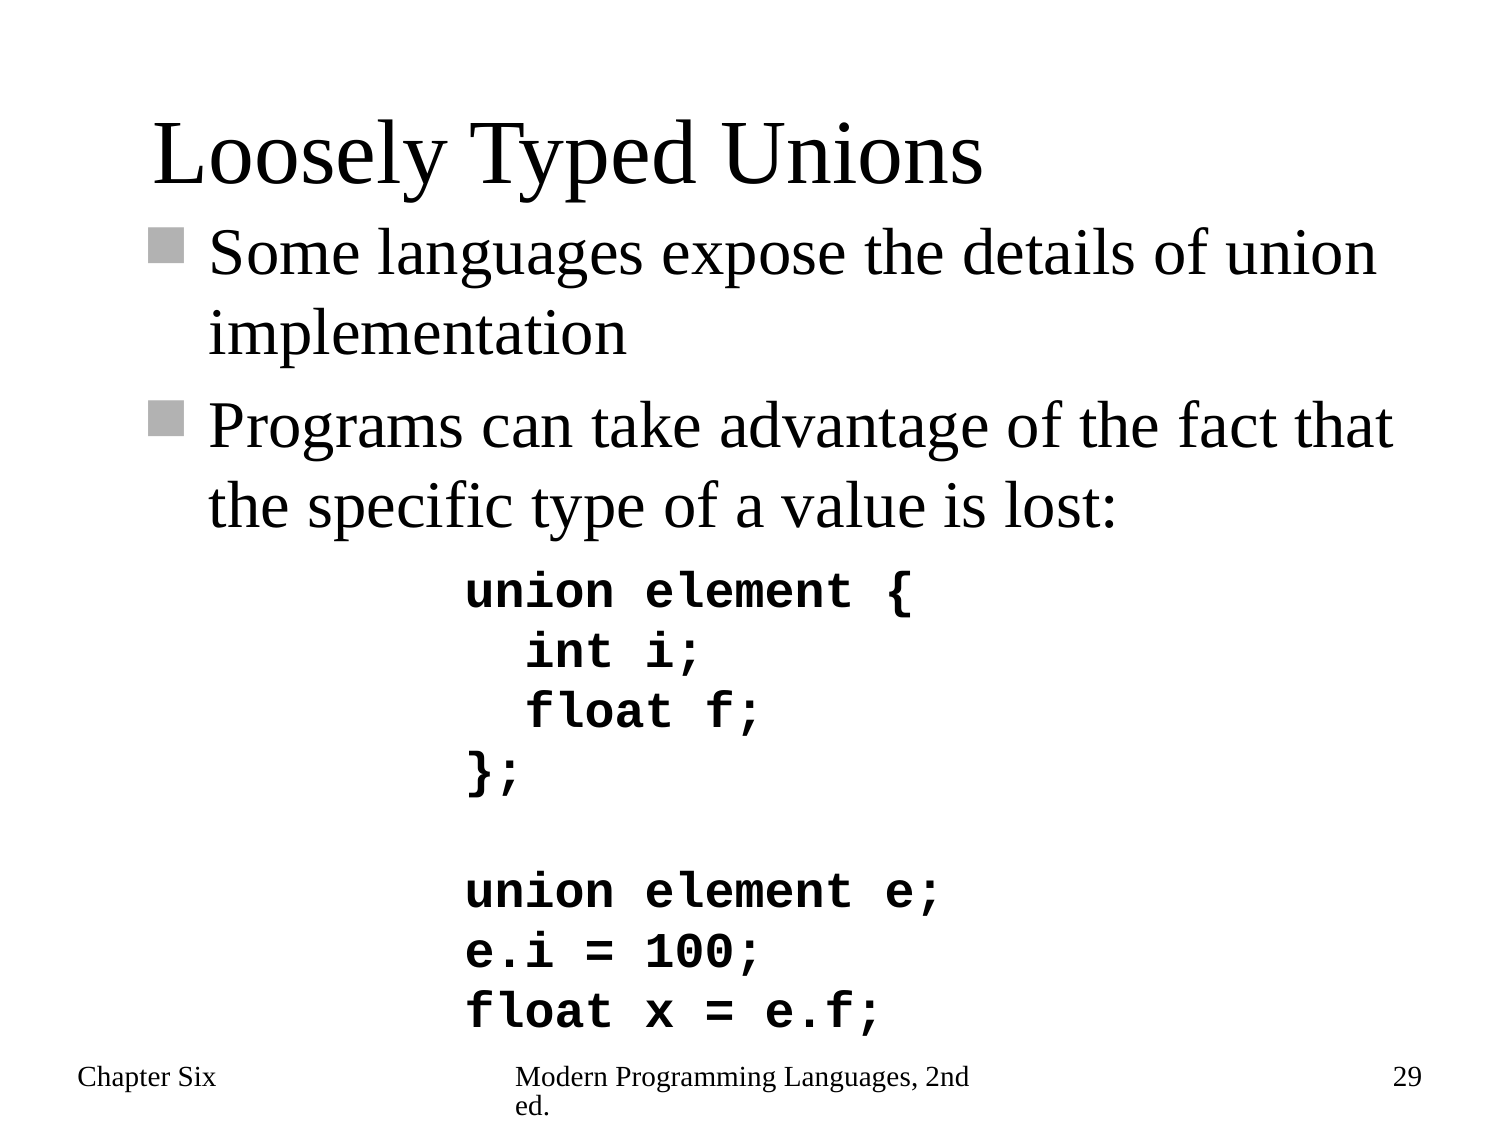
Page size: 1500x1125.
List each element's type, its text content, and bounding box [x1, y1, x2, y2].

text_box union element { int i; float f; }; union element e; e.i = 100; float x = e.f; [449, 549, 960, 1045]
list Some languages expose the details of union implementation Programs can take advantage of the fact that the specific type of a value is lost: [137, 199, 1413, 563]
footer Modern Programming Languages, 2nd ed. [499, 1036, 1001, 1113]
slide_number Chapter Six [62, 1036, 401, 1113]
title Loosely Typed Unions [137, 56, 1413, 199]
slide_number 29 [1124, 1036, 1438, 1113]
